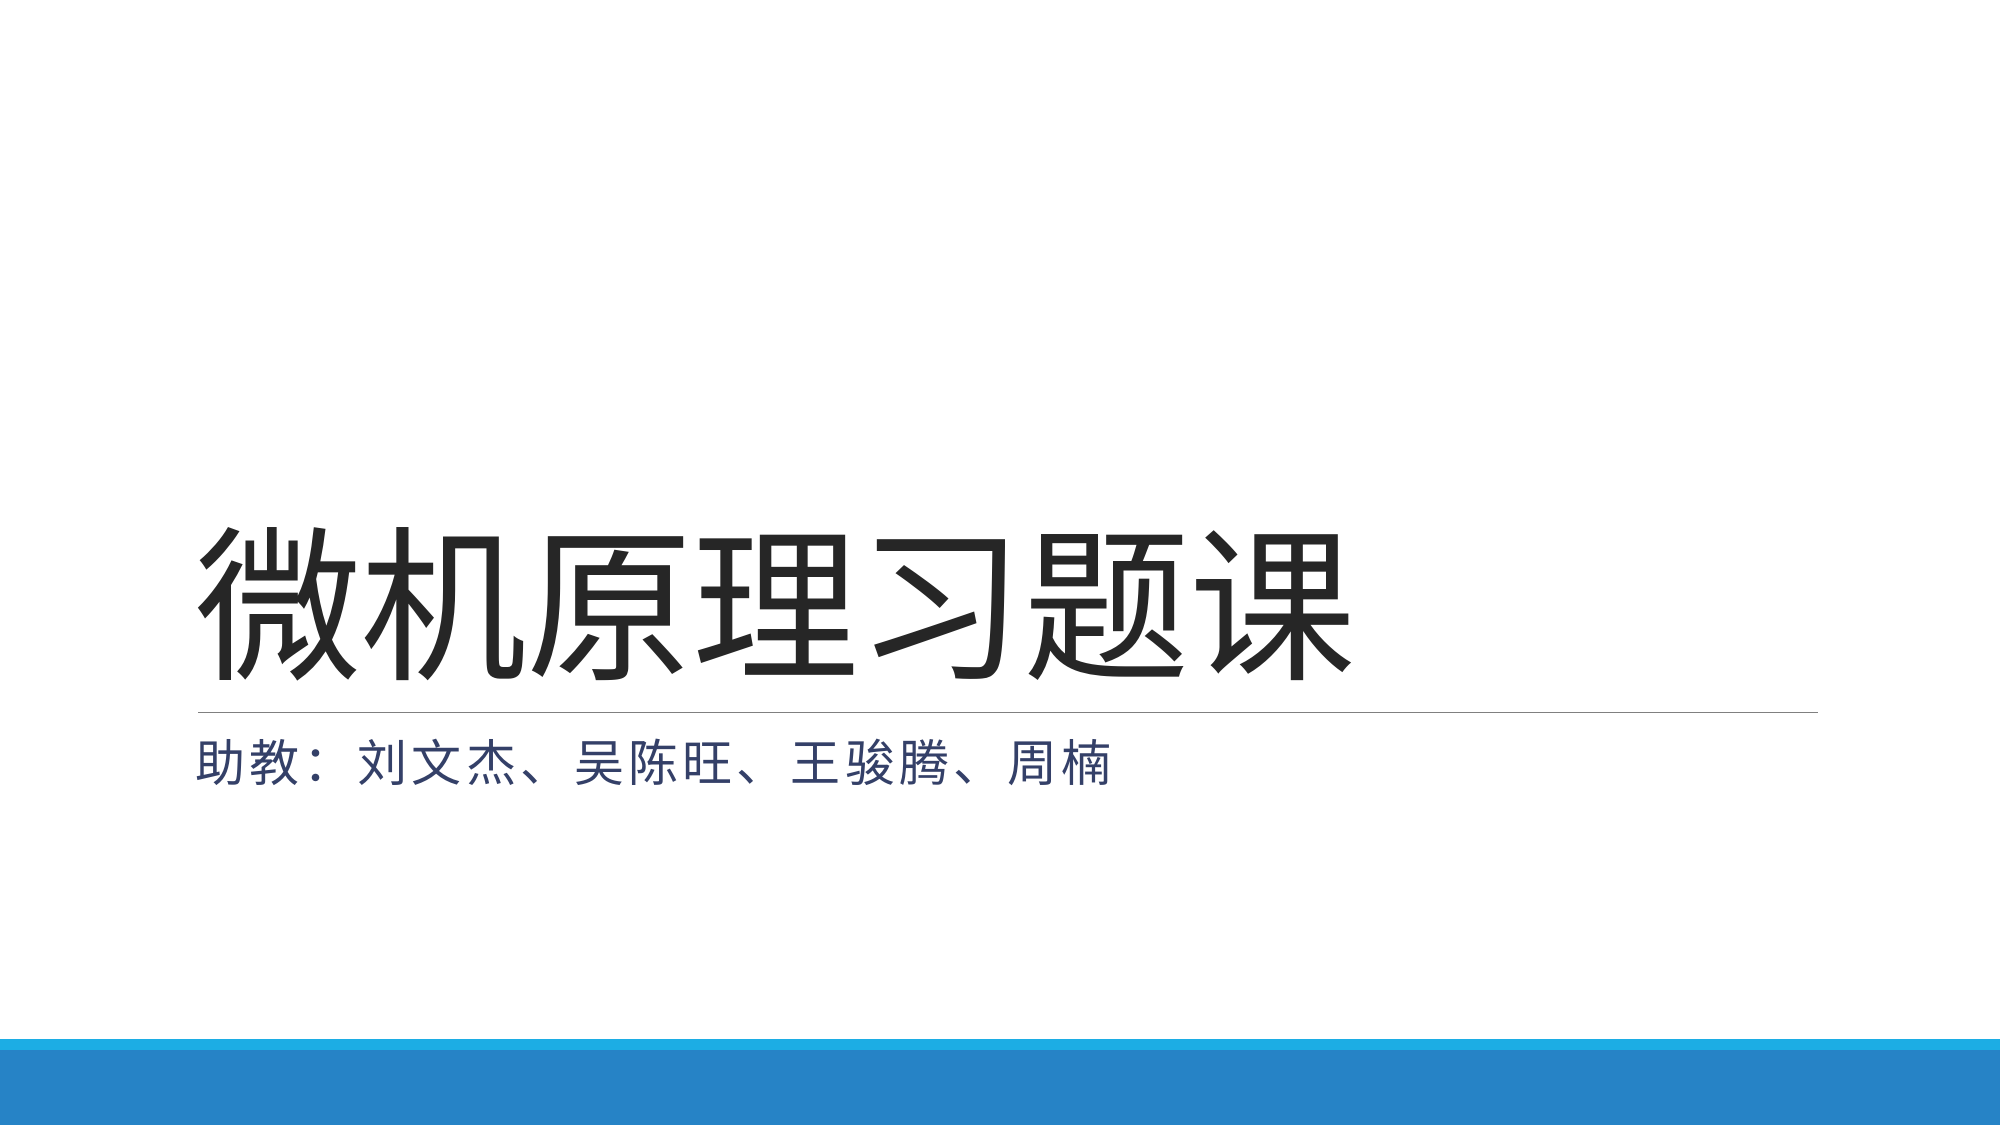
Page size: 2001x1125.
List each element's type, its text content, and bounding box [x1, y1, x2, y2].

subtitle 助教：刘文杰、吴陈旺、王骏腾、周楠 [180, 730, 1831, 919]
title 微机原理习题课 [180, 124, 1830, 710]
